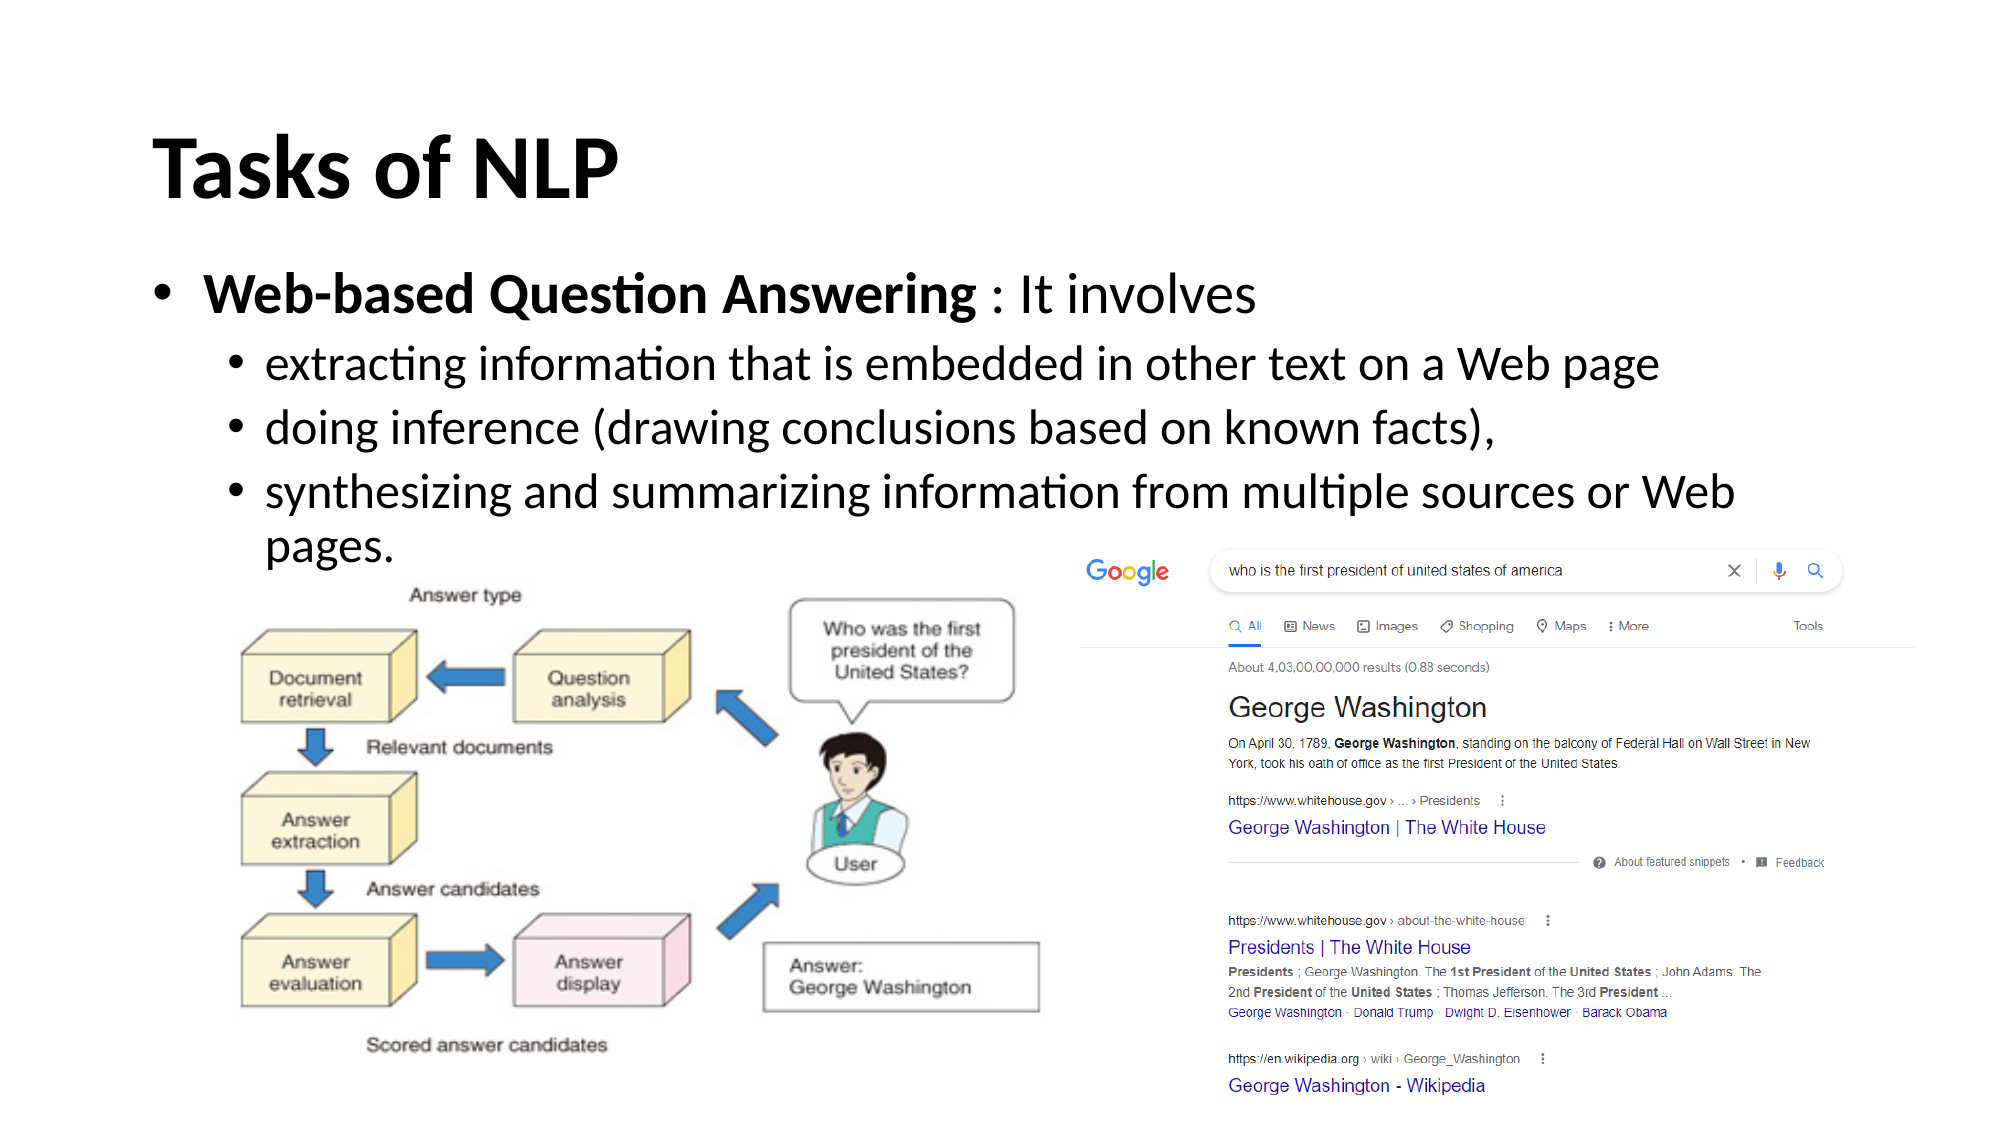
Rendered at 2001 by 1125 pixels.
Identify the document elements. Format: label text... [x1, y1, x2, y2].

title Tasks of NLP [137, 59, 1863, 256]
picture [230, 577, 1051, 1066]
picture [1080, 532, 1914, 1095]
list Web-based Question Answering : It involves extracting information that is embedded in other text on a Web page doing inference (drawing conclusions based on known facts), synthesizing and summarizing information from multiple sources or Web pages. [137, 256, 1863, 1066]
